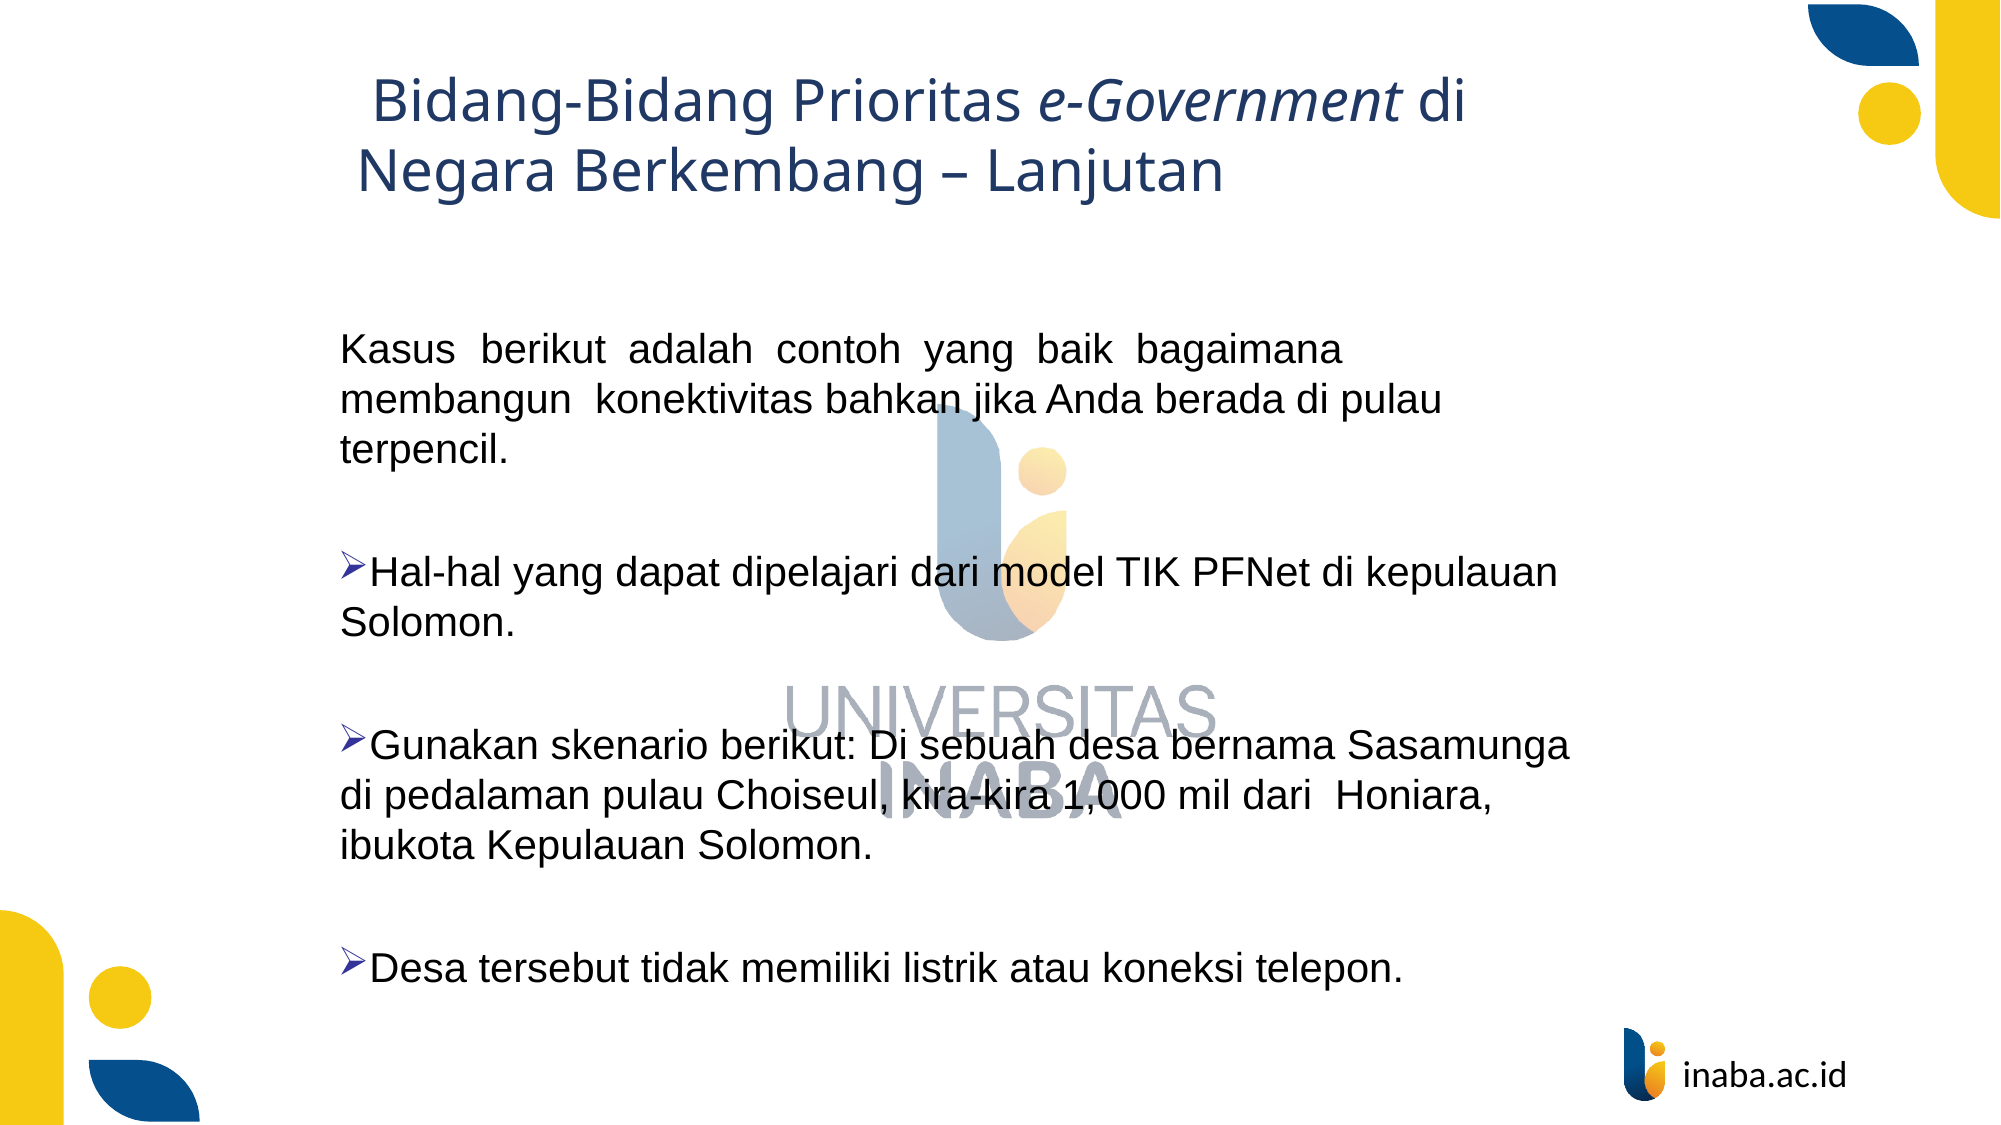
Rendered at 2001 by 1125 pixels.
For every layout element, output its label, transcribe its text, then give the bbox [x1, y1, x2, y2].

text_box Kasus berikut adalah contoh yang baik bagaimana membangun konektivitas bahkan jika Anda berada di pulau terpencil. Hal-hal yang dapat dipelajari dari model TIK PFNet di kepulauan Solomon. Gunakan skenario berikut: Di sebuah desa bernama Sasamunga di pedalaman pulau Choiseul, kira-kira 1,000 mil dari Honiara, ibukota Kepulauan Solomon. Desa tersebut tidak memiliki listrik atau koneksi telepon. [337, 319, 1597, 992]
picture [1624, 1028, 1665, 1101]
title Bidang-Bidang Prioritas e-Government di Negara Berkembang – Lanjutan [354, 37, 1637, 228]
